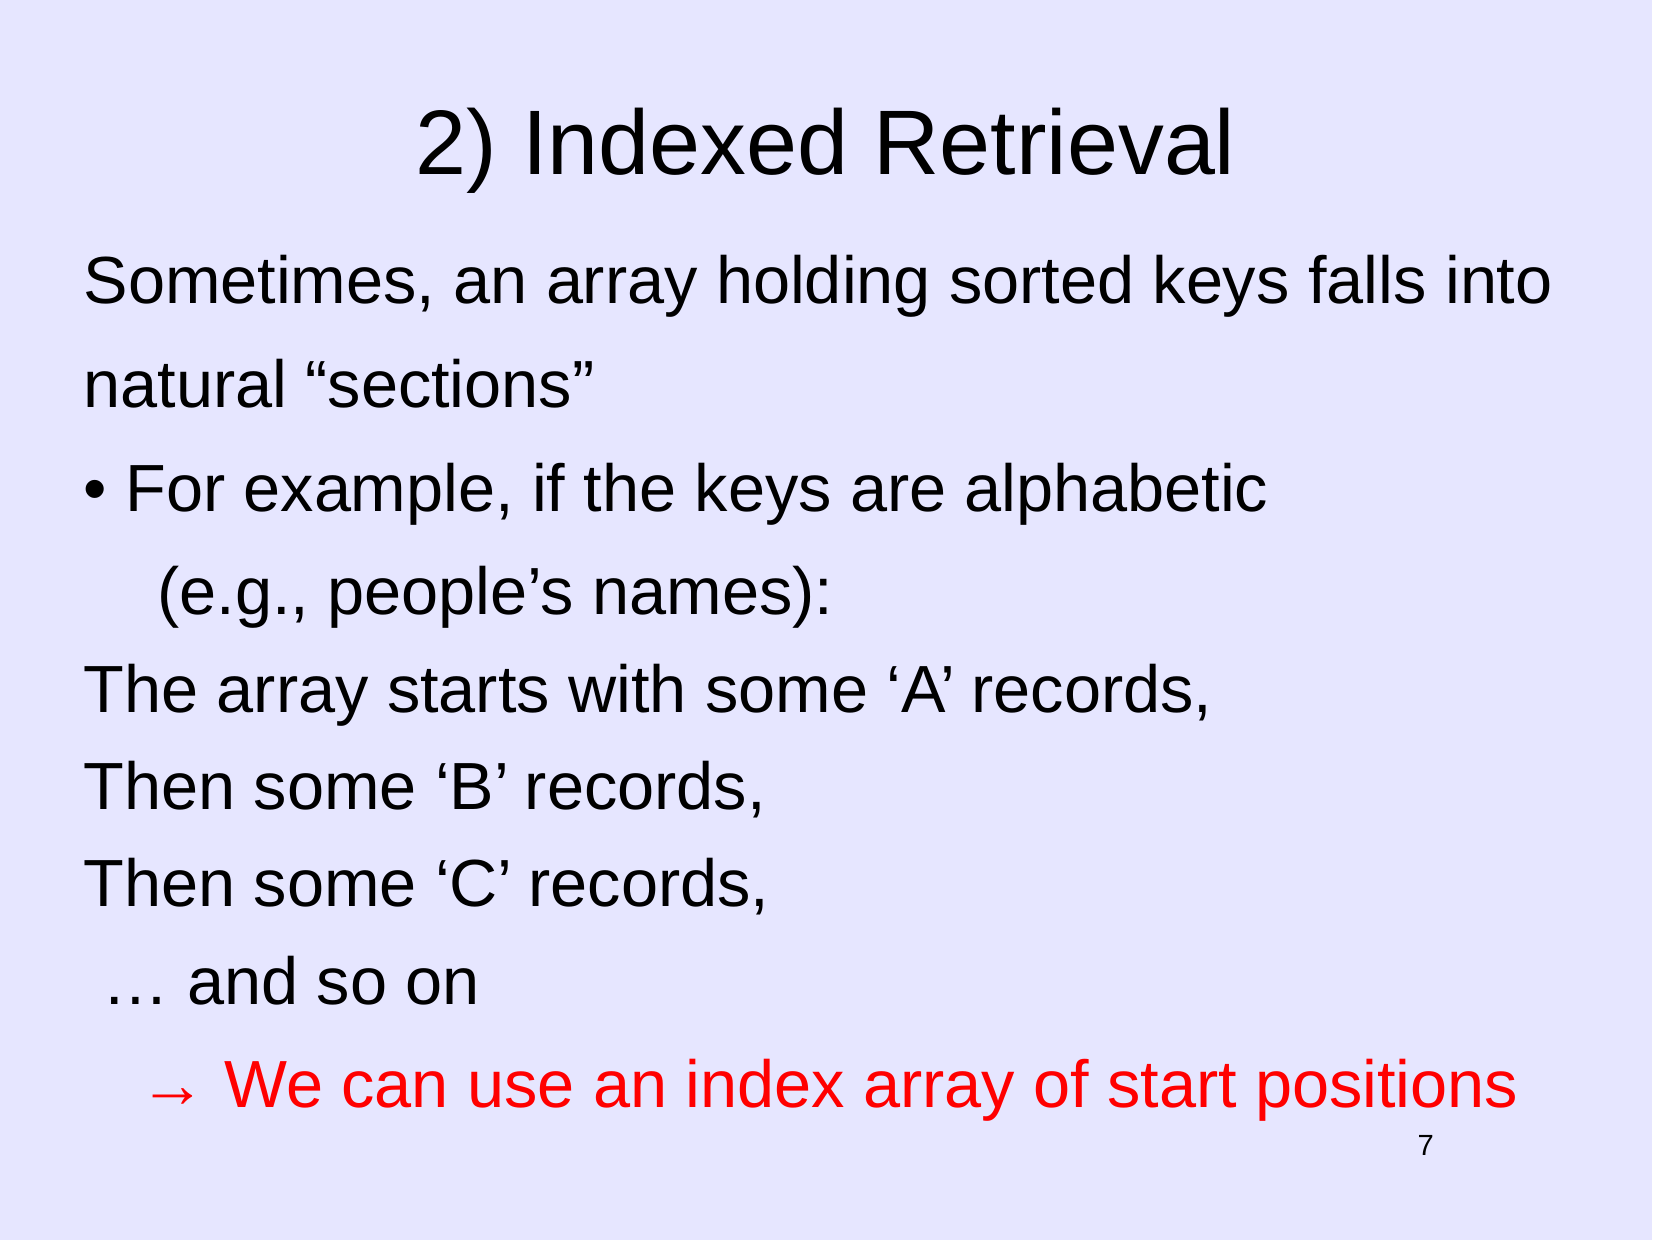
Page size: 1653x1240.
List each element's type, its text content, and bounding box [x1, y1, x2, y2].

title 2) Indexed Retrieval [82, 48, 1570, 240]
slide_number 7 [1416, 1129, 1568, 1173]
list Sometimes, an array holding sorted keys falls into natural “sections” • For example, if the keys are alphabetic (e.g., people’s names): The array starts with some ‘A’ records, Then some ‘B’ records, Then some ‘C’ records, … and so on → We can use an index array of start positions [82, 243, 1570, 1126]
